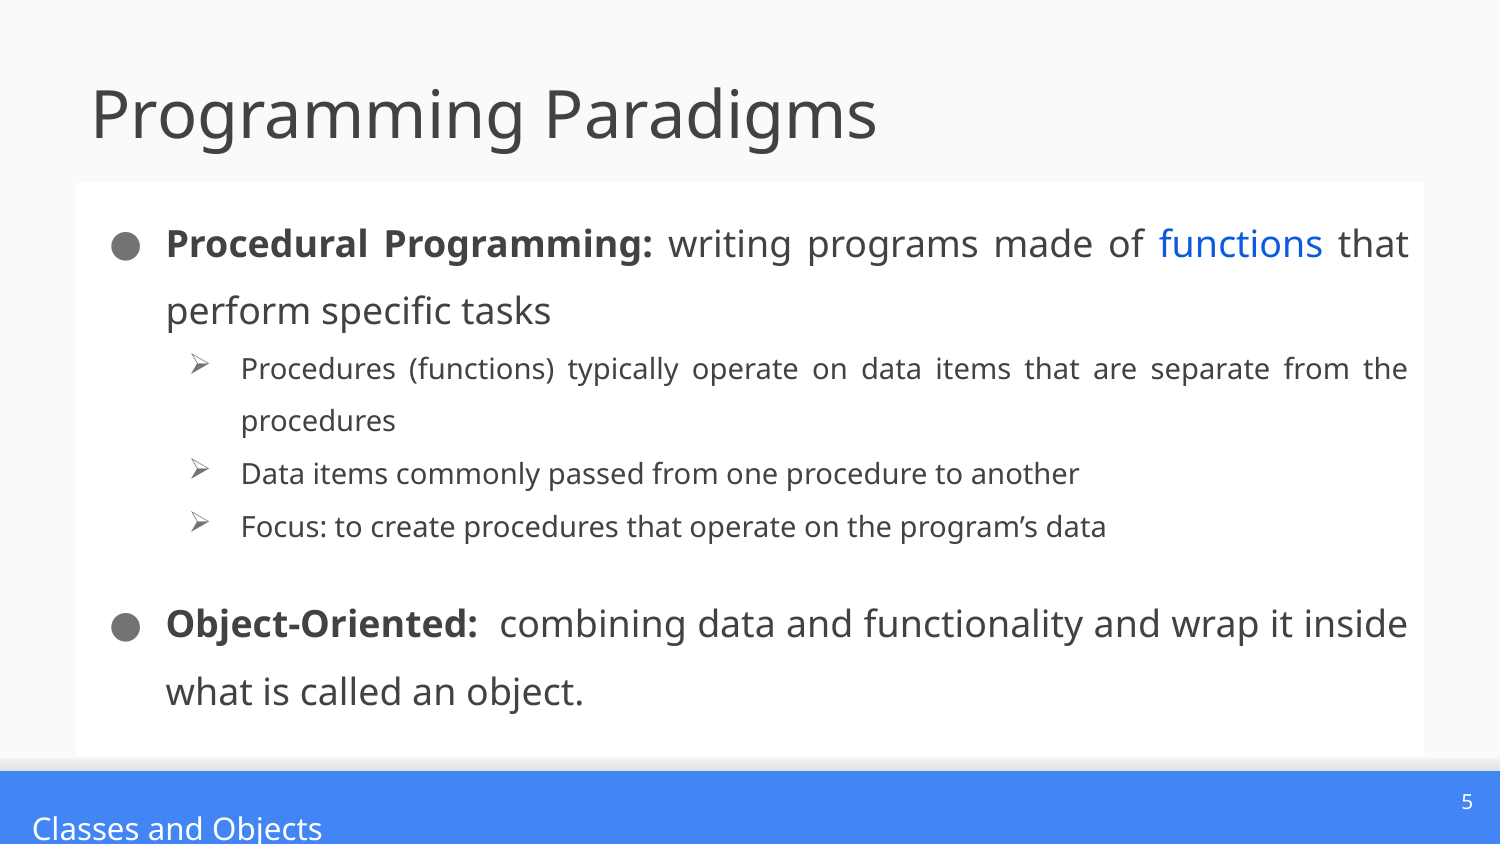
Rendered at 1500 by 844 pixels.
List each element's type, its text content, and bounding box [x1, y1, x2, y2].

list Procedural Programming: ﻿writing programs made of functions that perform specific tasks ﻿Procedures (functions) typically operate on data items that are separate from the procedures ﻿Data items commonly passed from one procedure to another ﻿Focus: to create procedures that operate on the program’s data Object-Oriented: ﻿combining data and functionality and wrap it inside what is called an object. [75, 182, 1425, 757]
title Programming Paradigms [75, 41, 1425, 168]
slide_number 5 [1398, 770, 1489, 835]
